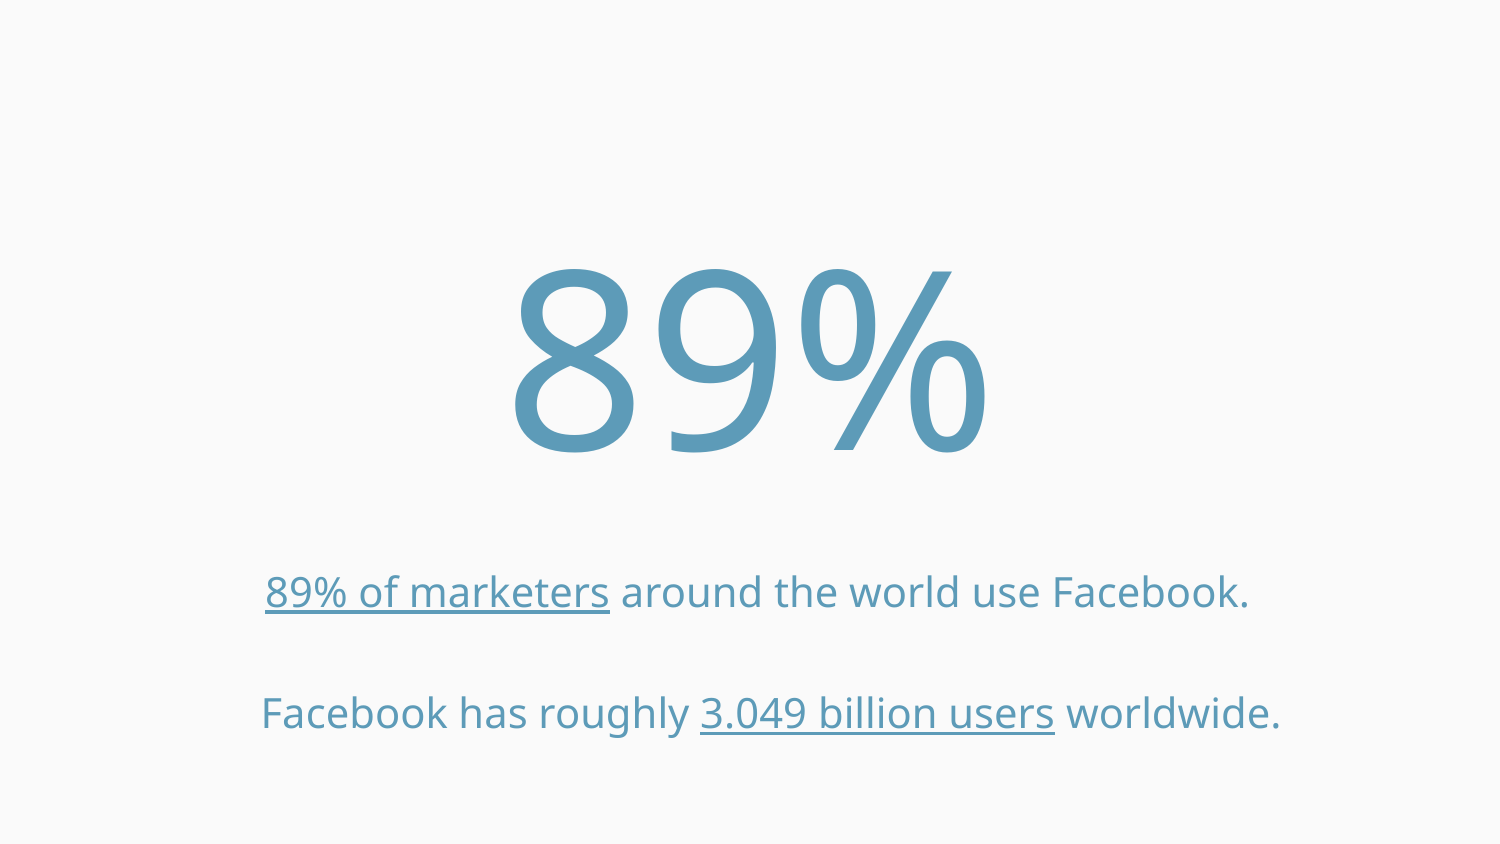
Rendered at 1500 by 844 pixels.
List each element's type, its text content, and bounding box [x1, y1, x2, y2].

list 89% of marketers around the world use Facebook. Facebook has roughly 3.049 billion users worldwide. [78, 542, 1427, 756]
title 89% [51, 204, 1449, 516]
